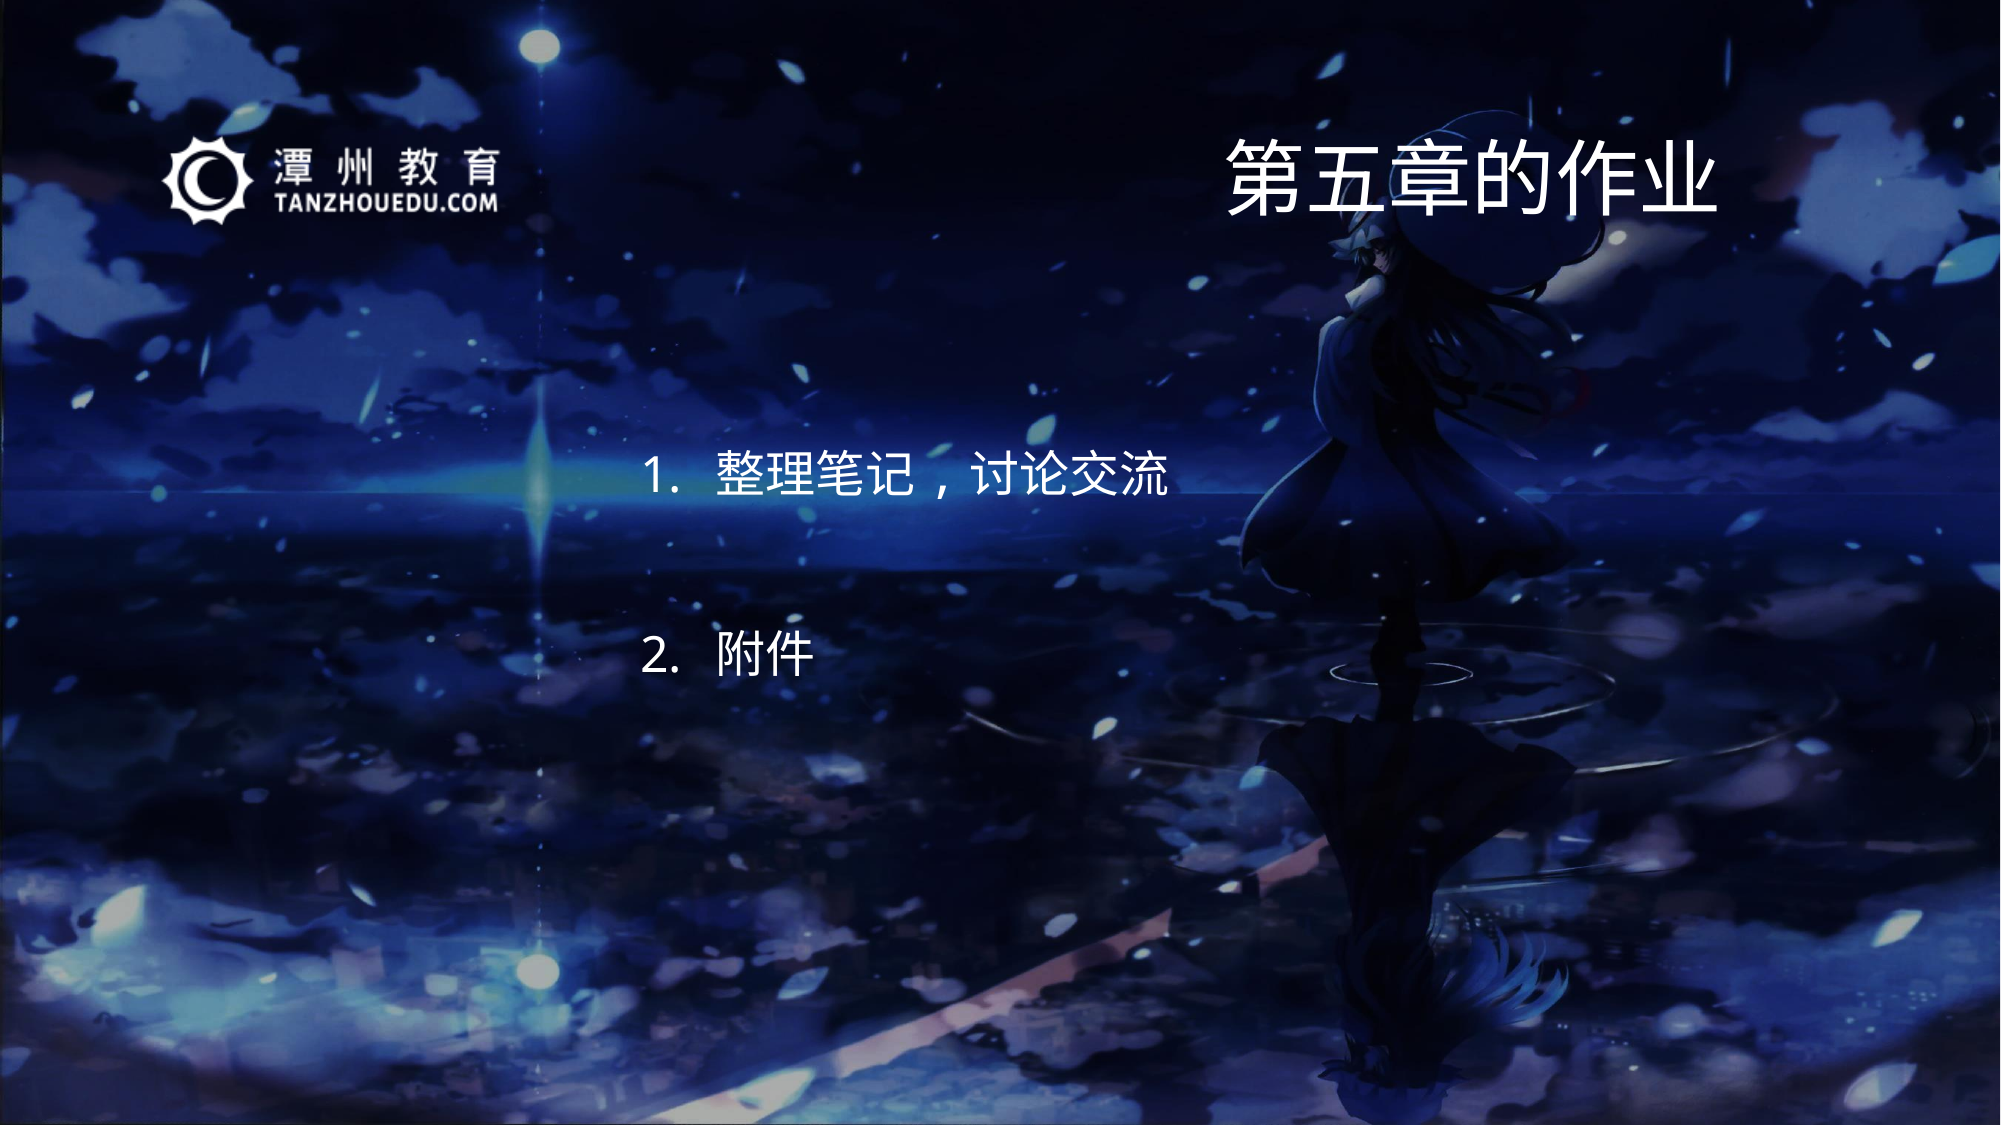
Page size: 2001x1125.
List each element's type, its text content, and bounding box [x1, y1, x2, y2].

picture [0, 0, 2001, 1125]
text_box 第五章的作业 [1097, 119, 1847, 234]
text_box 整理笔记,讨论交流 附件 [625, 405, 1504, 691]
